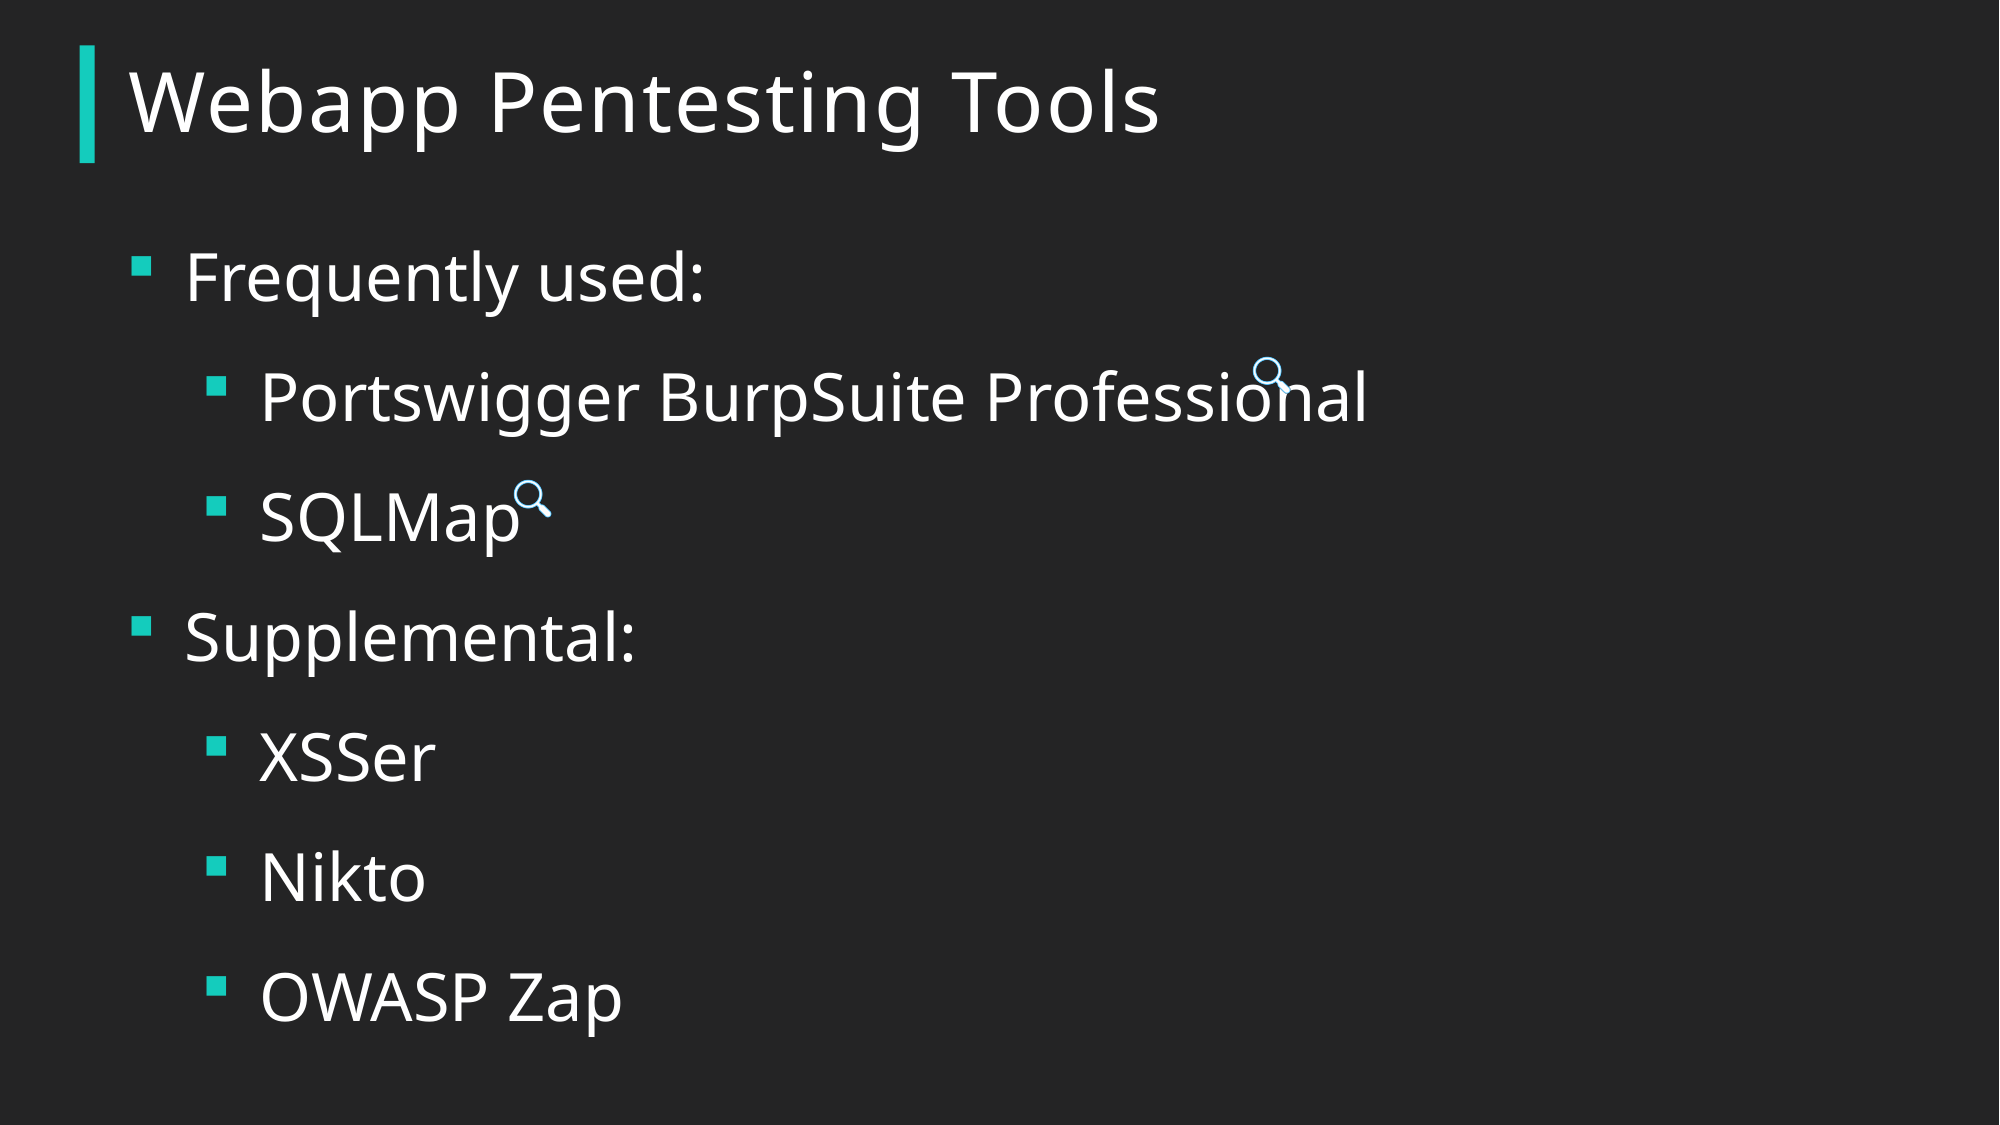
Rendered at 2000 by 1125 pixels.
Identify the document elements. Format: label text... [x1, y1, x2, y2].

text_box Frequently used: Portswigger BurpSuite Professional SQLMap Supplemental: XSSer Nikto OWASP Zap [111, 187, 1600, 1042]
text_box [79, 45, 95, 164]
text_box Webapp Pentesting Tools [113, 52, 1917, 161]
picture [510, 476, 555, 521]
picture [1249, 353, 1294, 398]
